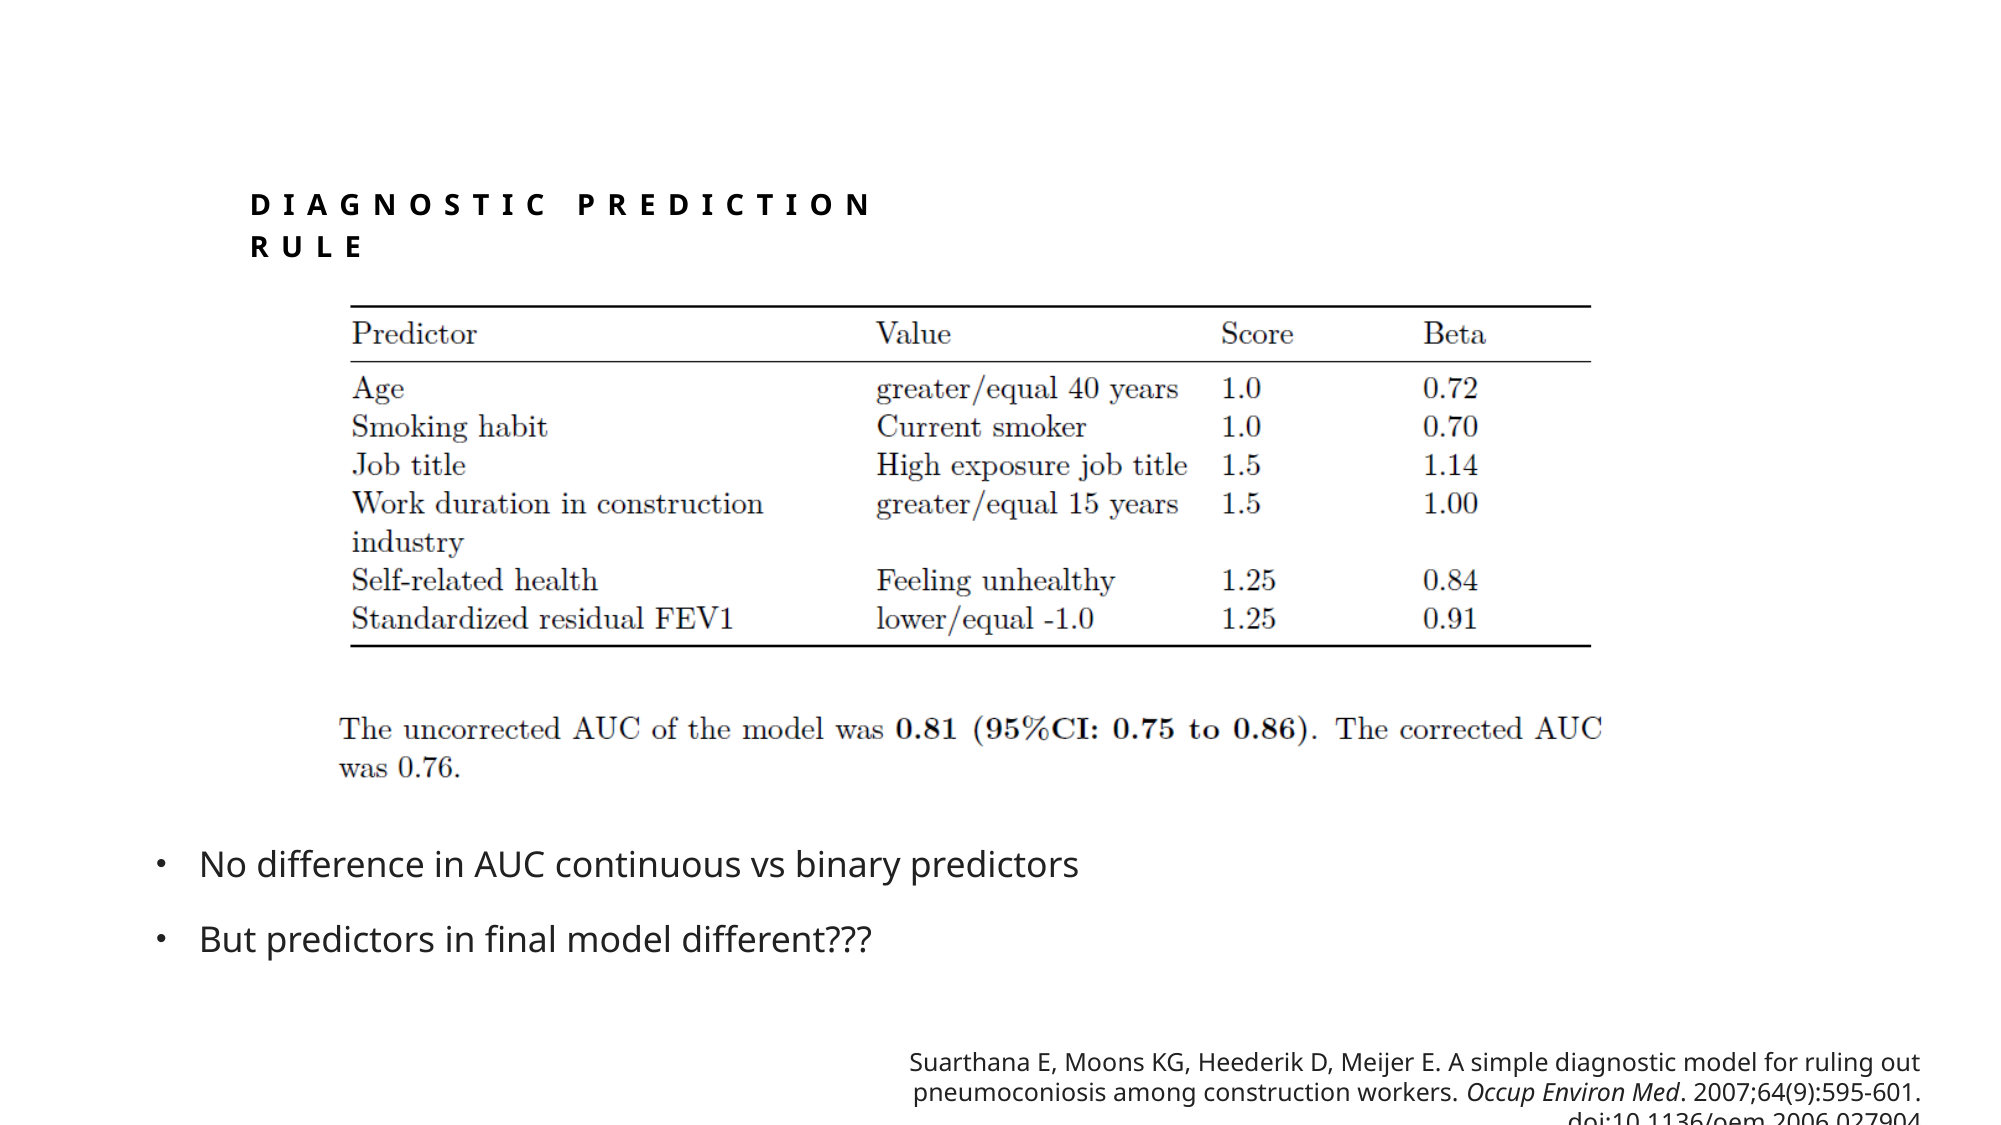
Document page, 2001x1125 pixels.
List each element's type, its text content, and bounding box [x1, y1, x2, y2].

list No difference in AUC continuous vs binary predictors But predictors in final model different??? [141, 821, 1448, 969]
text_box Suarthana E, Moons KG, Heederik D, Meijer E. A simple diagnostic model for ruling out pneumoconiosis among construction workers. Occup Environ Med. 2007;64(9):595-601. doi:10.1136/oem.2006.027904 [794, 1038, 1937, 1125]
picture [332, 290, 1611, 802]
title Diagnostic Prediction RULE [234, 171, 906, 271]
